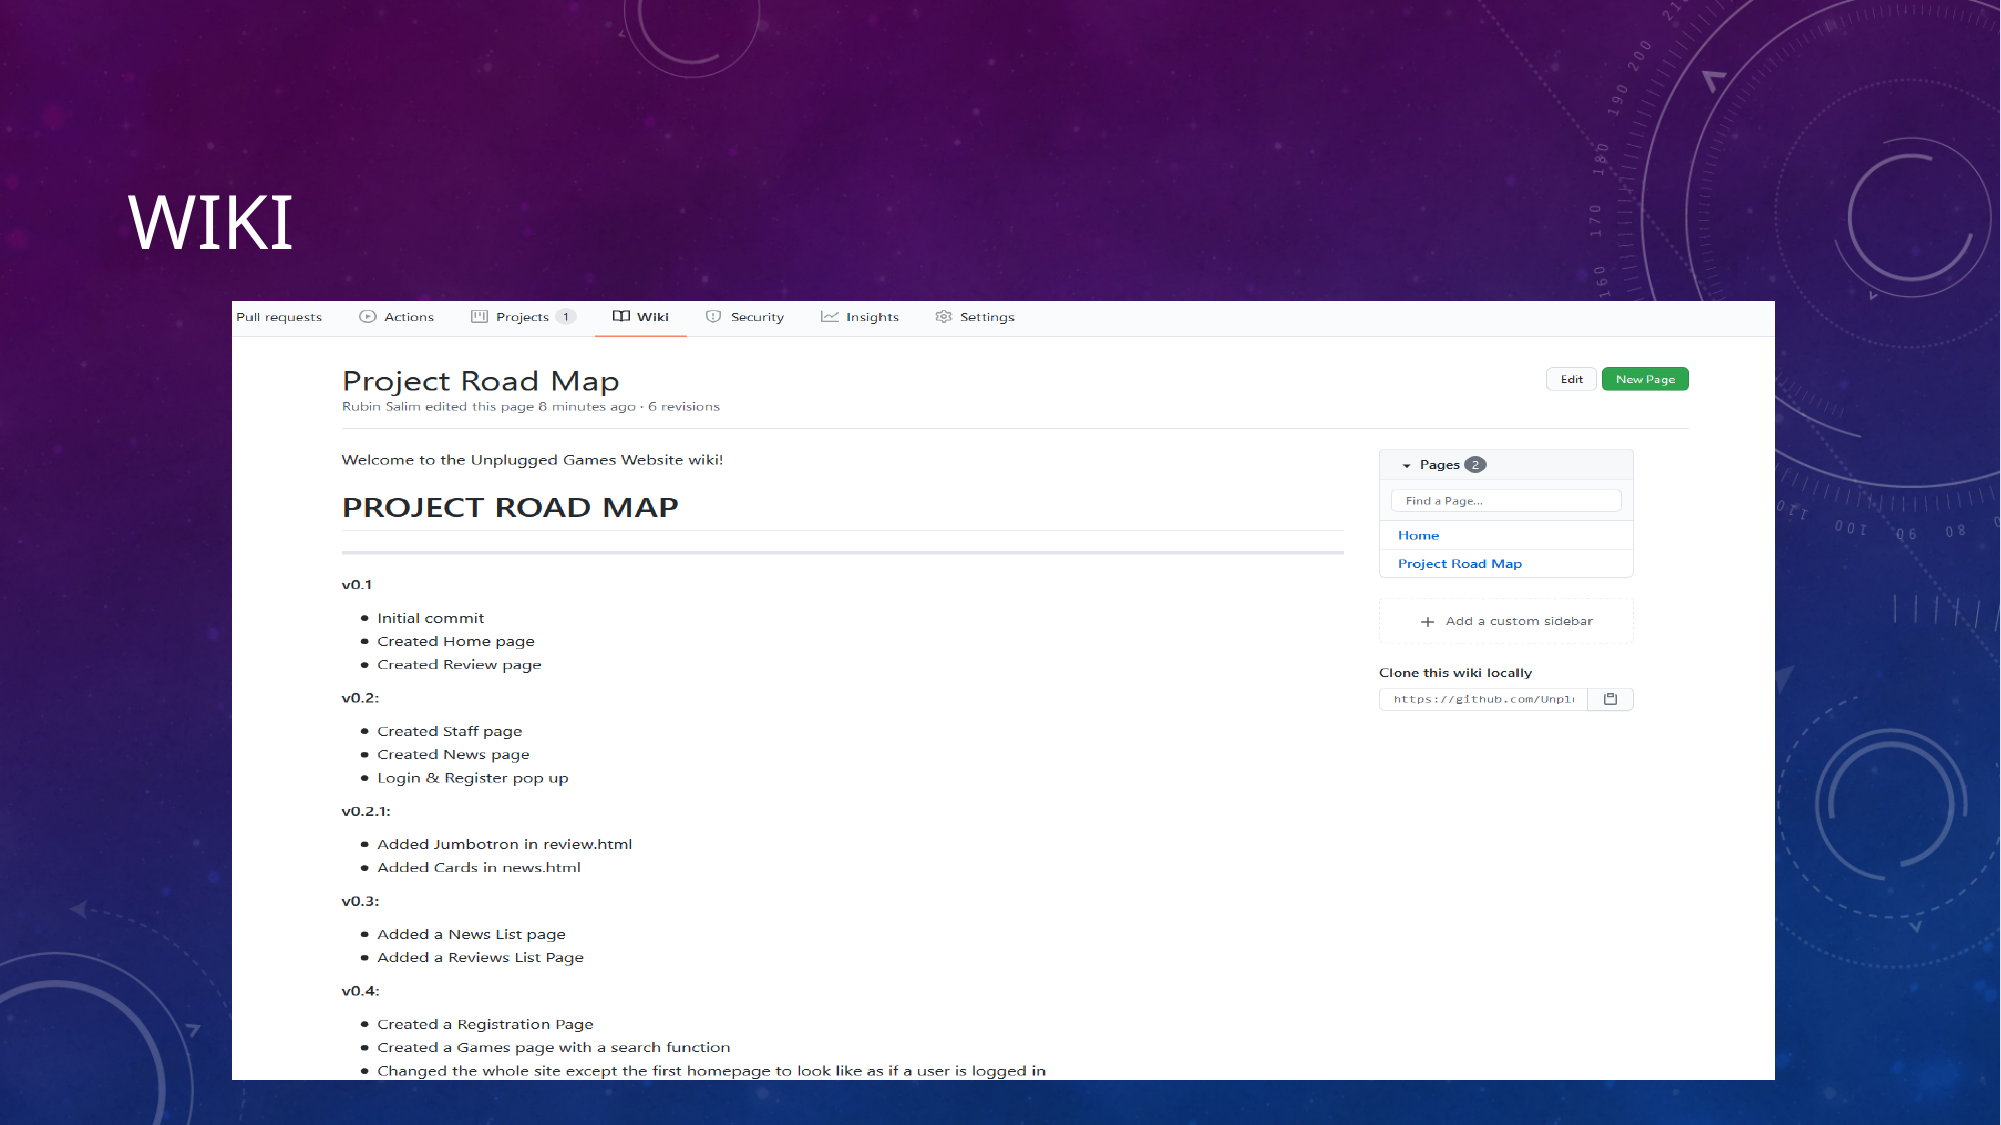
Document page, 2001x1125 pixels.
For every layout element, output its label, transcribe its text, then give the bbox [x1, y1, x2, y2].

title wiki [112, 99, 1775, 339]
picture [0, 0, 2001, 1125]
